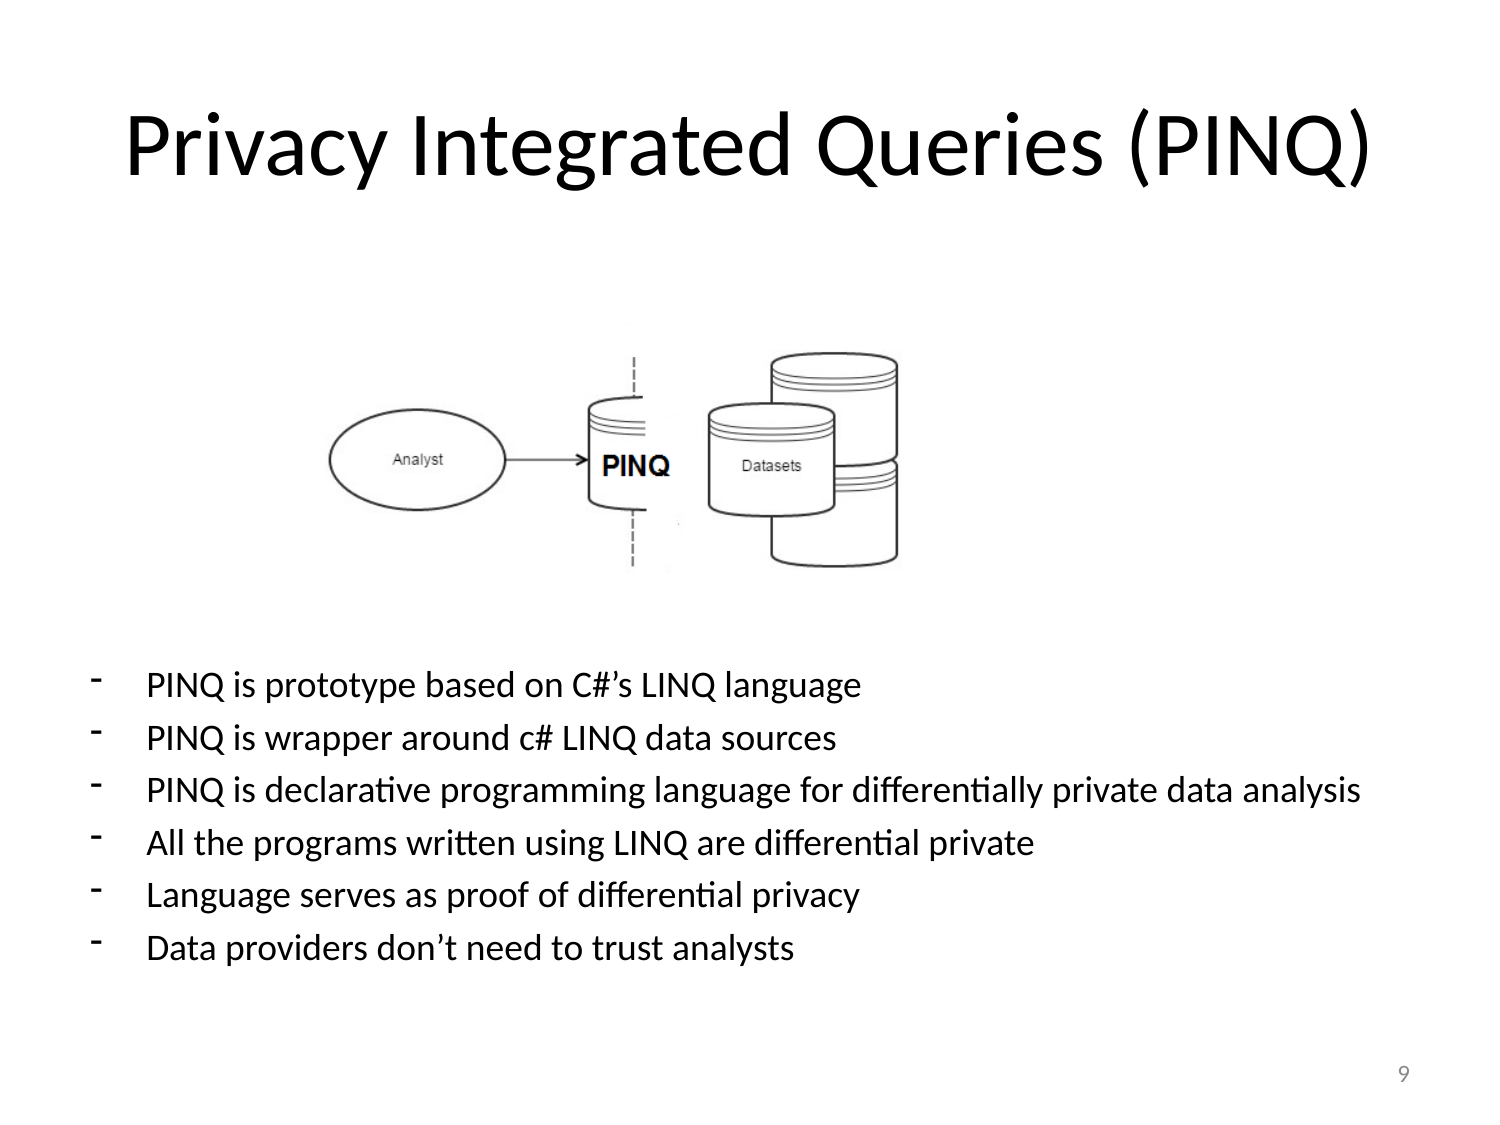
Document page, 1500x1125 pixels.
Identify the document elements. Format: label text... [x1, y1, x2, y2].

list PINQ is prototype based on C#’s LINQ language PINQ is wrapper around c# LINQ data sources PINQ is declarative programming language for differentially private data analysis All the programs written using LINQ are differential private Language serves as proof of differential privacy Data providers don’t need to trust analysts [75, 600, 1425, 1005]
title Privacy Integrated Queries (PINQ) [75, 45, 1425, 233]
picture [299, 262, 932, 599]
slide_number 9 [1074, 1042, 1425, 1103]
